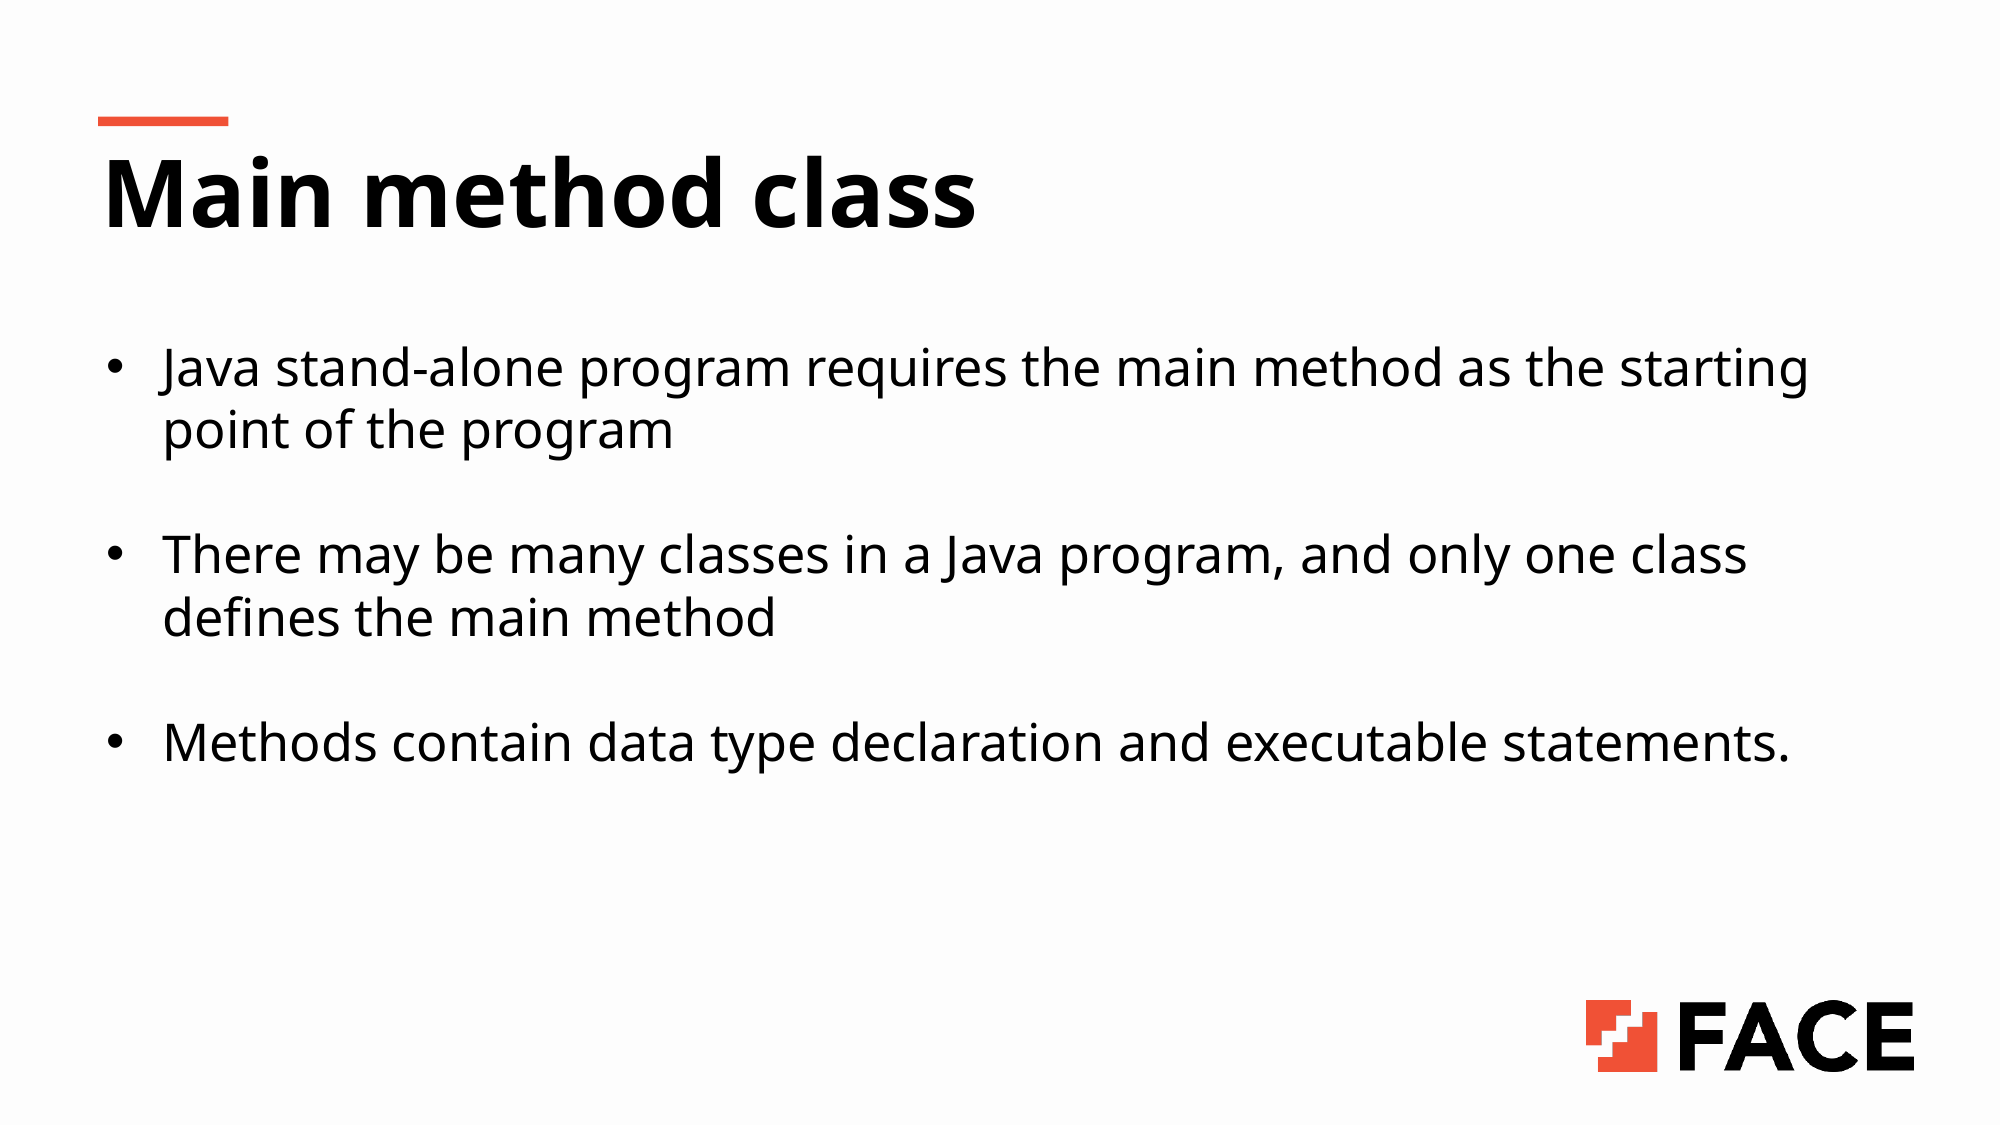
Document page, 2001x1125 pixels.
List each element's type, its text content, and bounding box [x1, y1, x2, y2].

text_box Java stand-alone program requires the main method as the starting point of the program There may be many classes in a Java program, and only one class defines the main method Methods contain data type declaration and executable statements. [91, 264, 1914, 842]
text_box Main method class [86, 126, 1914, 254]
text_box [96, 115, 231, 128]
picture [1586, 1000, 1915, 1072]
